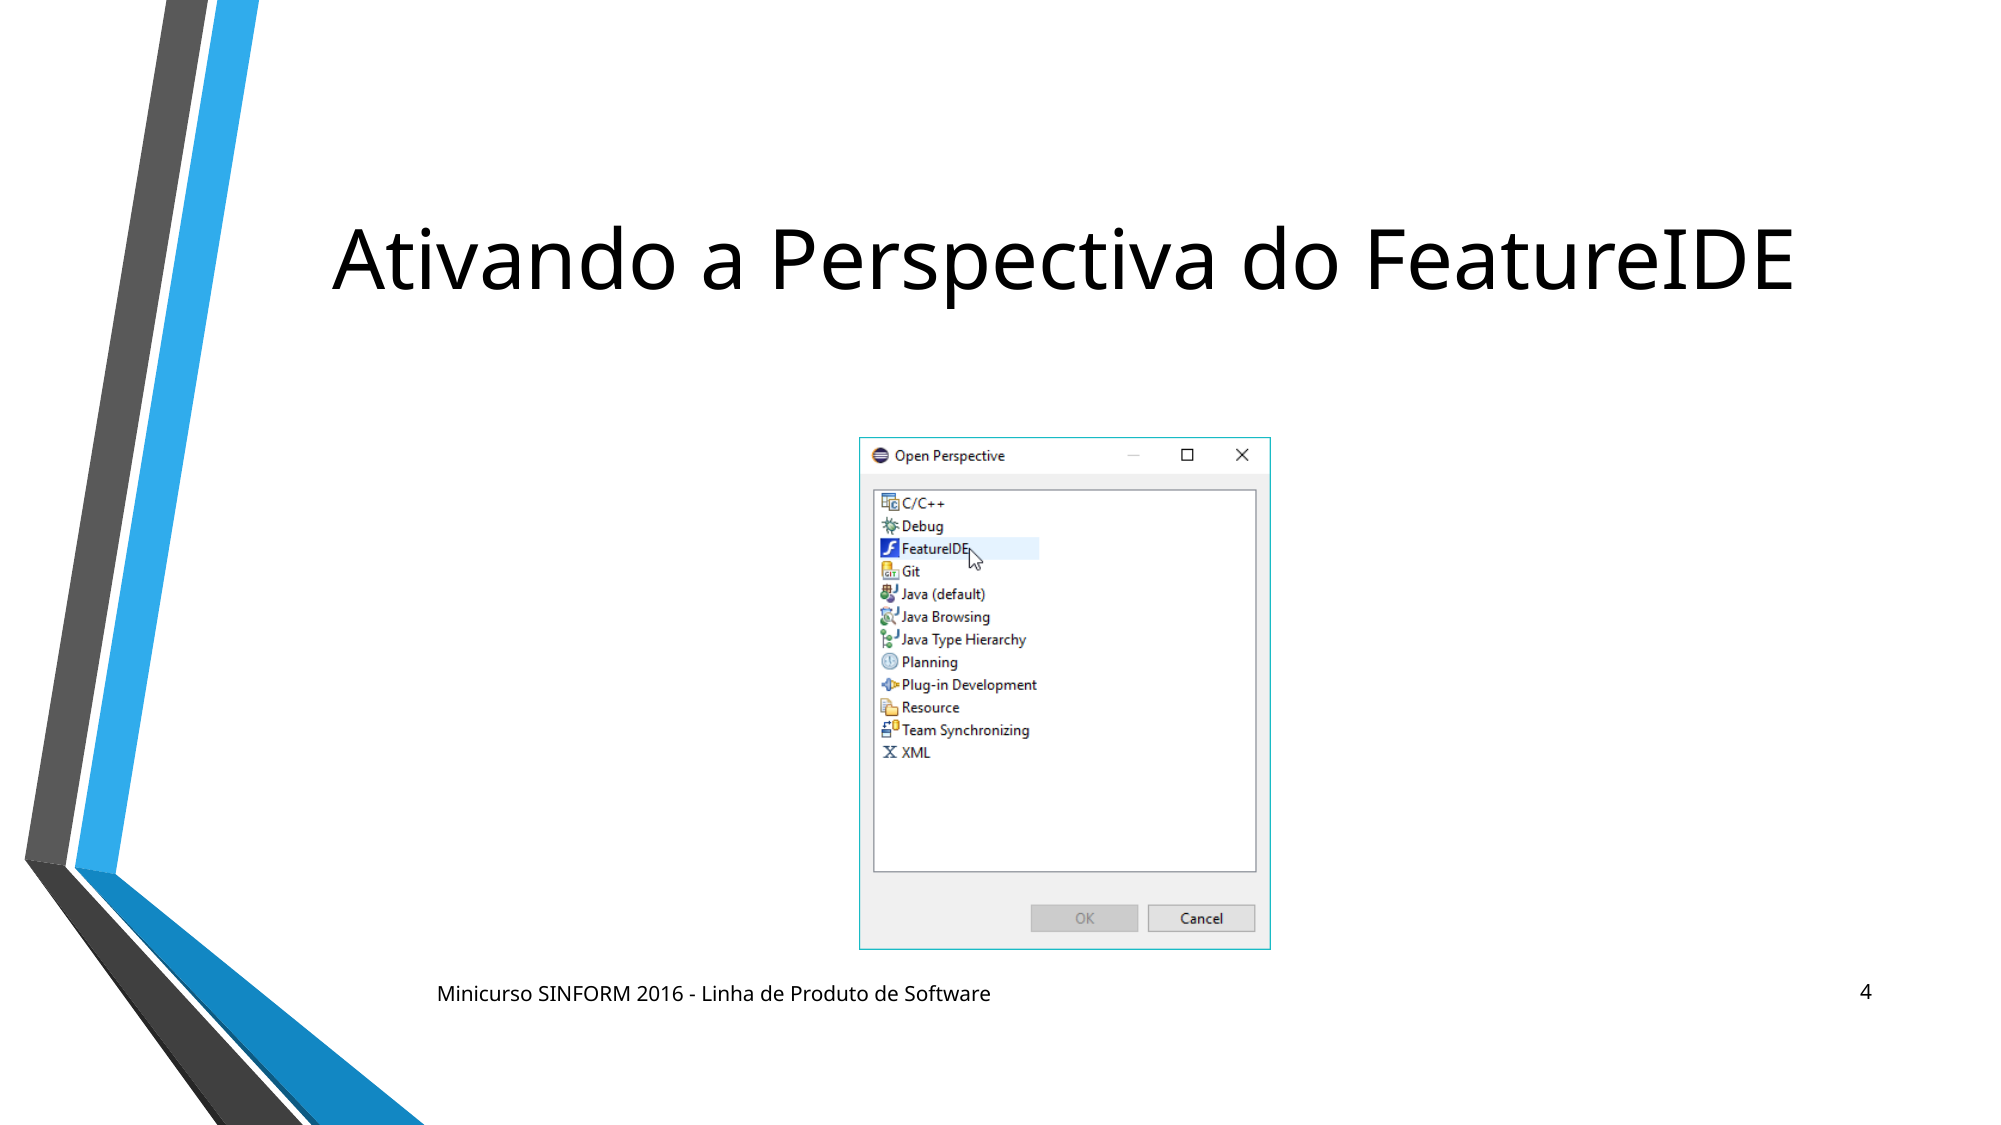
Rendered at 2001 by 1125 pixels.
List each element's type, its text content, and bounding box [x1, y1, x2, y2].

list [859, 437, 1272, 951]
slide_number 4 [1796, 962, 1887, 1023]
title Ativando a Perspectiva do FeatureIDE [243, 112, 1887, 400]
footer Minicurso SINFORM 2016 - Linha de Produto de Software [421, 965, 1584, 1025]
